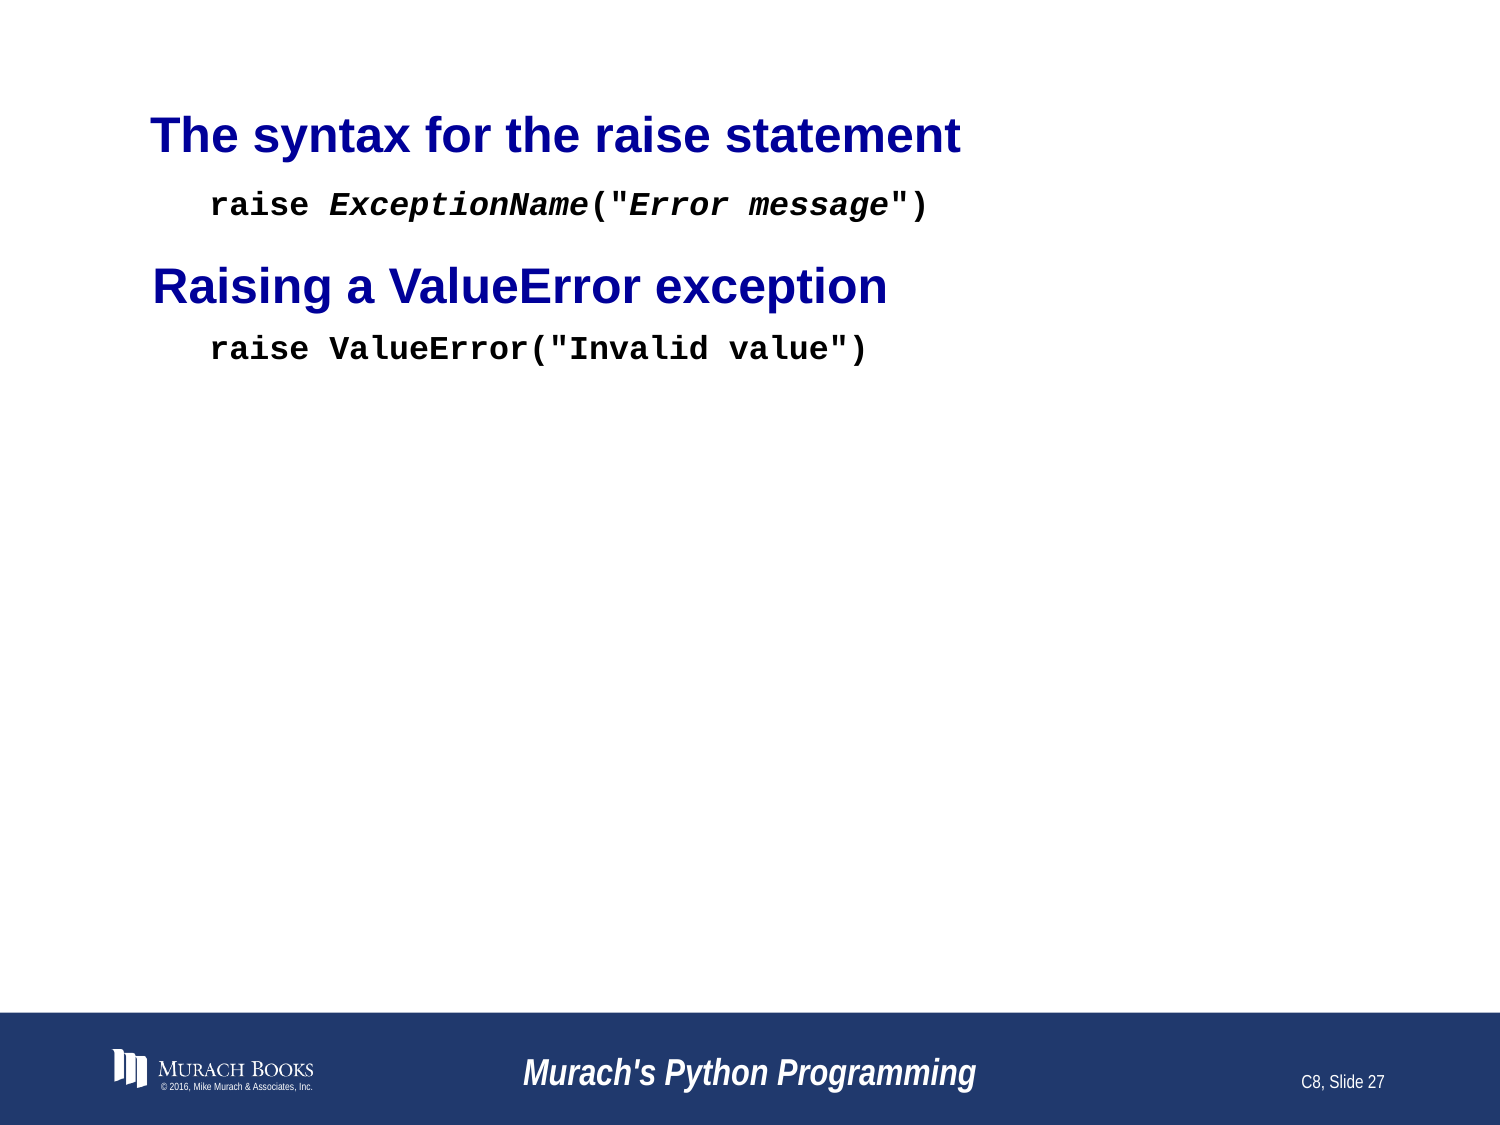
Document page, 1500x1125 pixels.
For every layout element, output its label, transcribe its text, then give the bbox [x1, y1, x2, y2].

list raise ExceptionName("Error message") Raising a ValueError exception raise ValueError("Invalid value") [137, 174, 1350, 975]
slide_number C8, Slide 27 [1087, 1025, 1400, 1100]
footer © 2016, Mike Murach & Associates, Inc. [12, 1025, 463, 1100]
slide_number Murach's Python Programming [463, 1025, 1050, 1100]
title The syntax for the raise statement [150, 102, 1350, 164]
